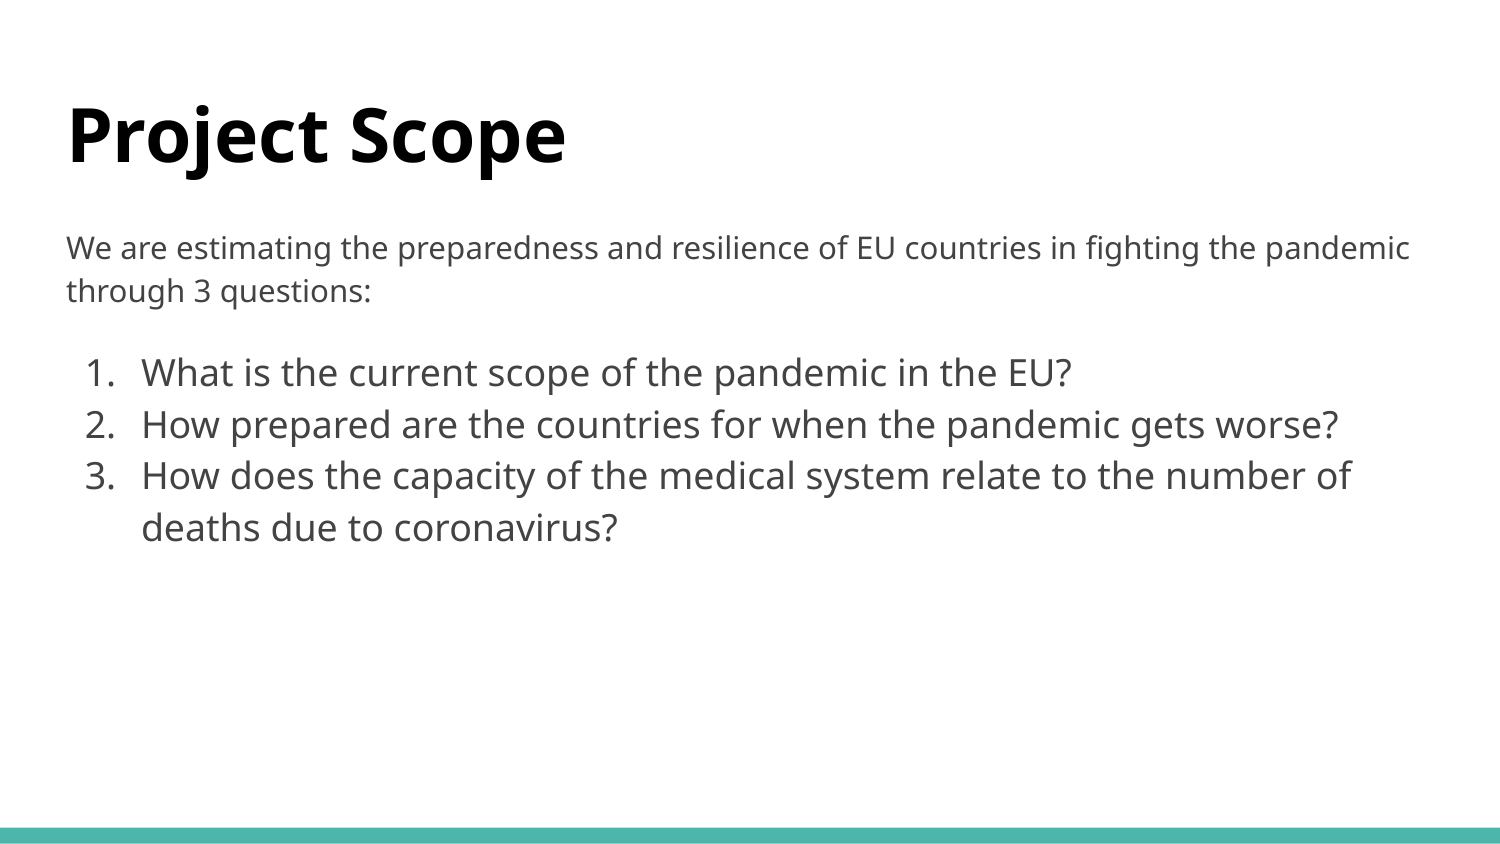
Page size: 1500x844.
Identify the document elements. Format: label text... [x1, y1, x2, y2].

list We are estimating the preparedness and resilience of EU countries in fighting the pandemic through 3 questions: What is the current scope of the pandemic in the EU? How prepared are the countries for when the pandemic gets worse? How does the capacity of the medical system relate to the number of deaths due to coronavirus? [51, 207, 1449, 750]
title Project Scope [51, 72, 1449, 189]
